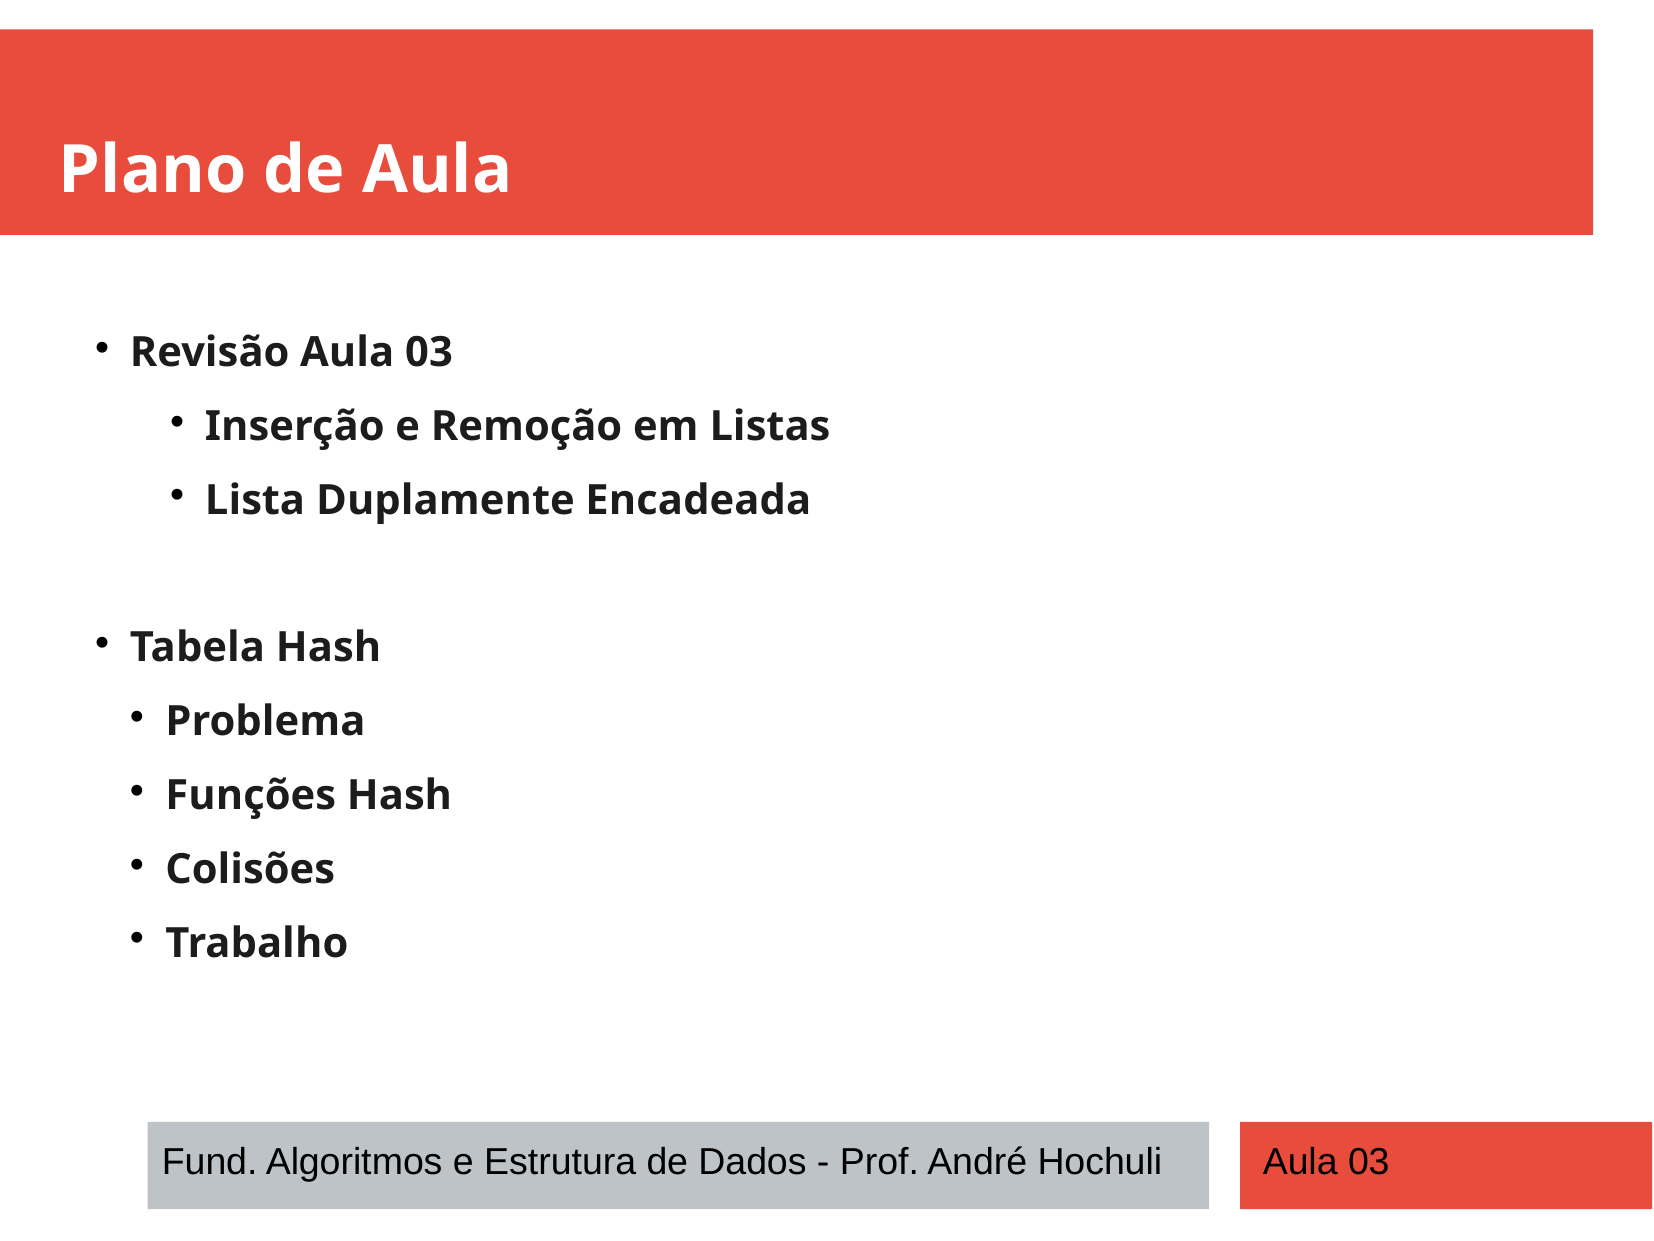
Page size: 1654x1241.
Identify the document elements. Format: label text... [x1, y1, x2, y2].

text_box Plano de Aula [59, 59, 1594, 206]
text_box Revisão Aula 03 Inserção e Remoção em Listas Lista Duplamente Encadeada Tabela Hash Problema Funções Hash Colisões Trabalho [59, 324, 1564, 1092]
text_box Fund. Algoritmos e Estrutura de Dados - Prof. André Hochuli [147, 1129, 1204, 1189]
text_box Aula 03 [1248, 1129, 1622, 1189]
